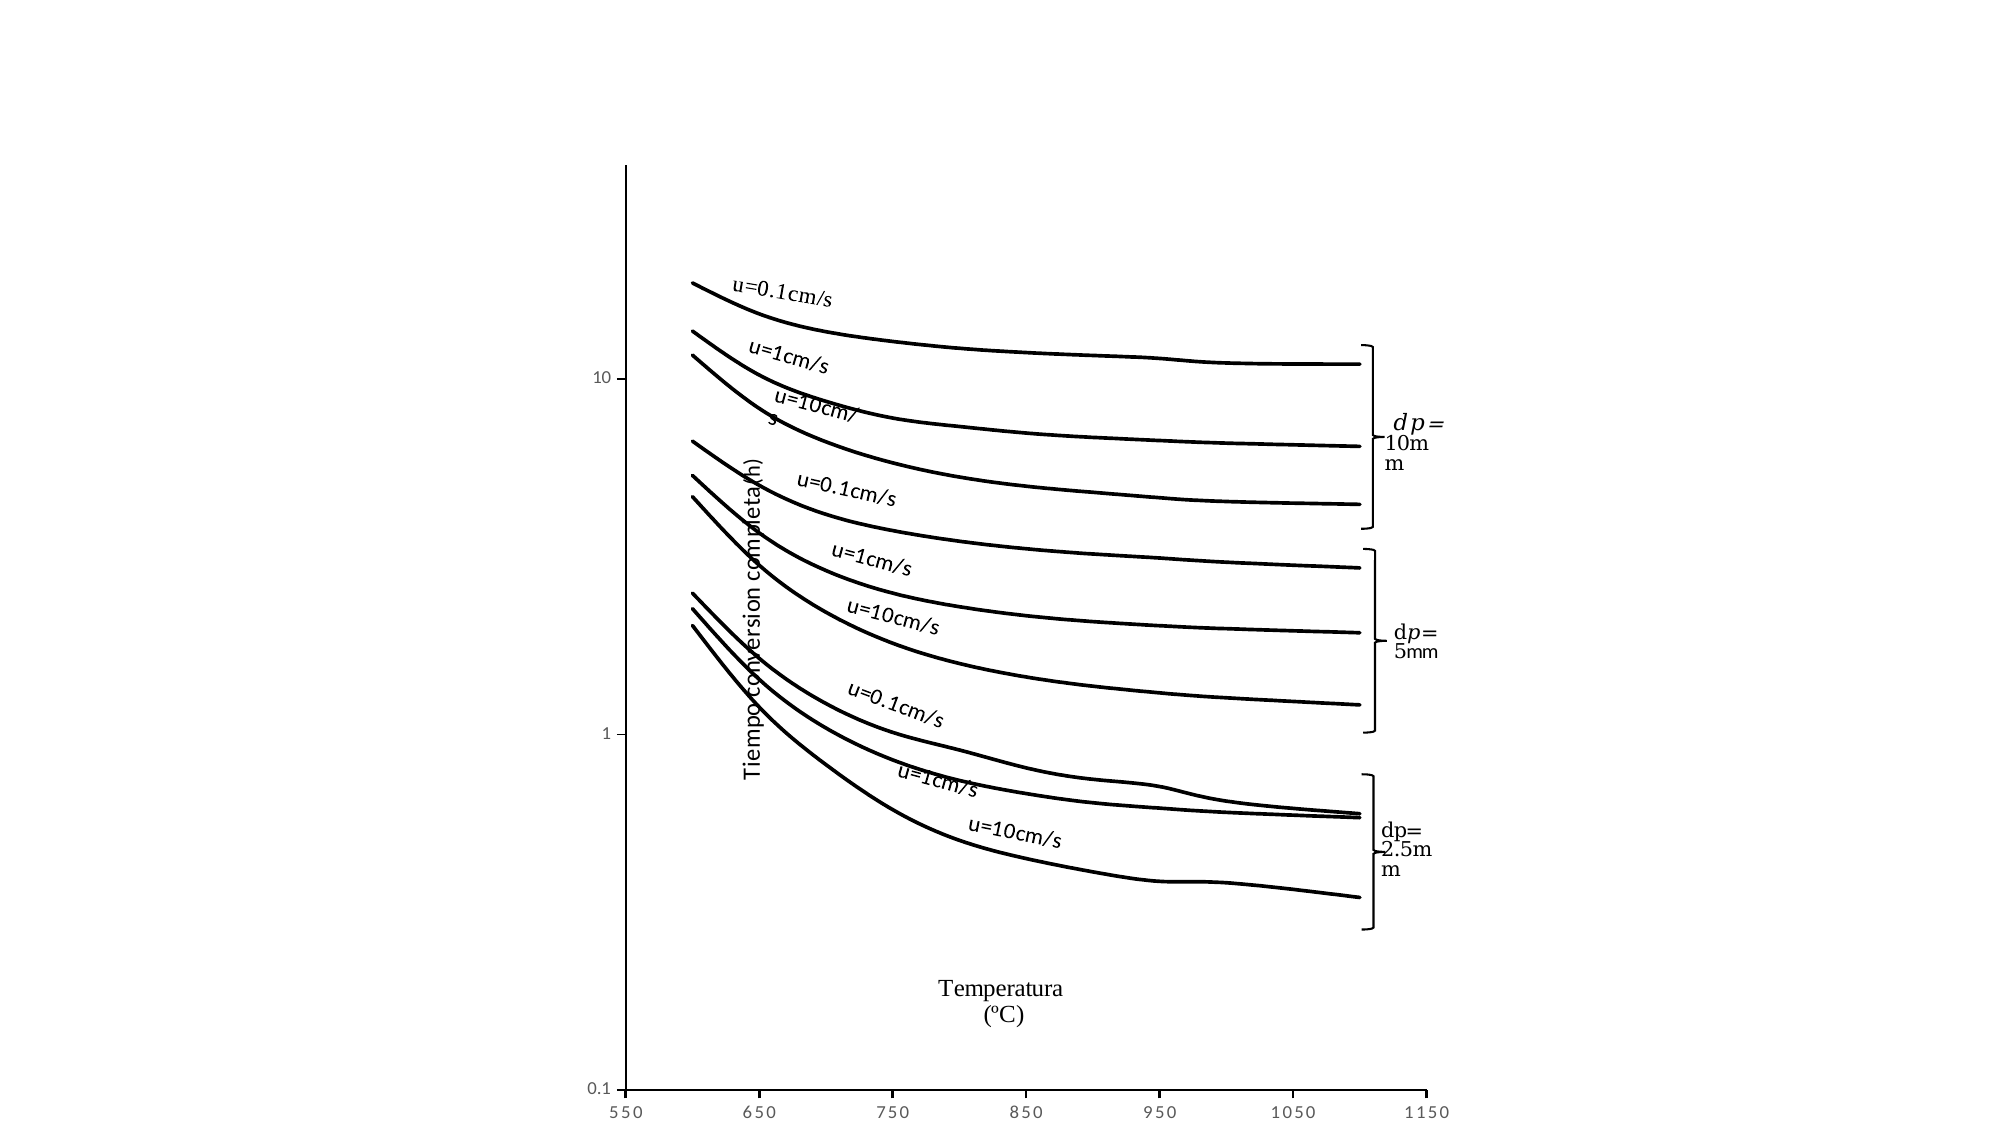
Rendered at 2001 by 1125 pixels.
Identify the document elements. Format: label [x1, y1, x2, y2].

chart [571, 59, 1458, 1123]
